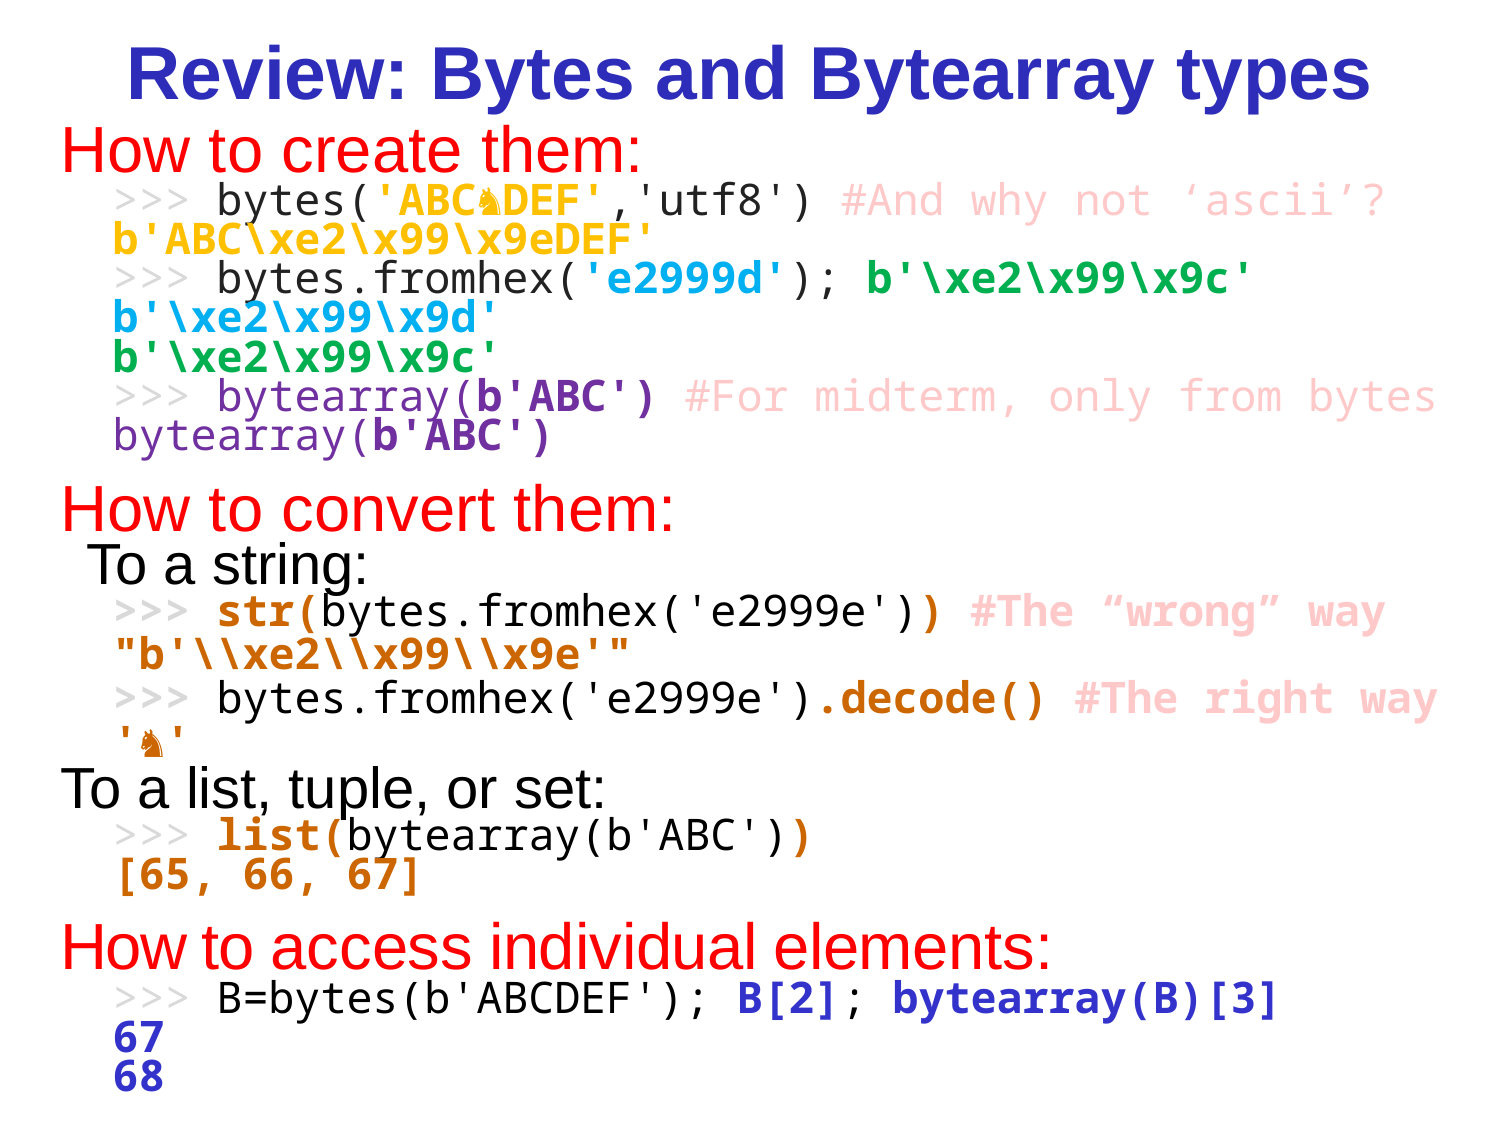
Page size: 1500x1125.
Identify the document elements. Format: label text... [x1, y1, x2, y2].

text_box Review: Bytes and Bytearray types [45, 10, 1455, 118]
list How to create them: >>> bytes('ABC♞DEF','utf8') #And why not ‘ascii’? b'ABC\xe2\x99\x9eDEF' >>> bytes.fromhex('e2999d'); b'\xe2\x99\x9c' b'\xe2\x99\x9d' b'\xe2\x99\x9c' >>> bytearray(b'ABC') #For midterm, only from bytes bytearray(b'ABC') How to convert them: To a string: >>> str(bytes.fromhex('e2999e')) #The “wrong” way "b'\\xe2\\x99\\x9e'" >>> bytes.fromhex('e2999e').decode() #The right way '♞' To a list, tuple, or set: >>> list(bytearray(b'ABC')) [65, 66, 67] How to access individual elements: >>> B=bytes(b'ABCDEF'); B[2]; bytearray(B)[3] 67 68 [45, 118, 1500, 1091]
